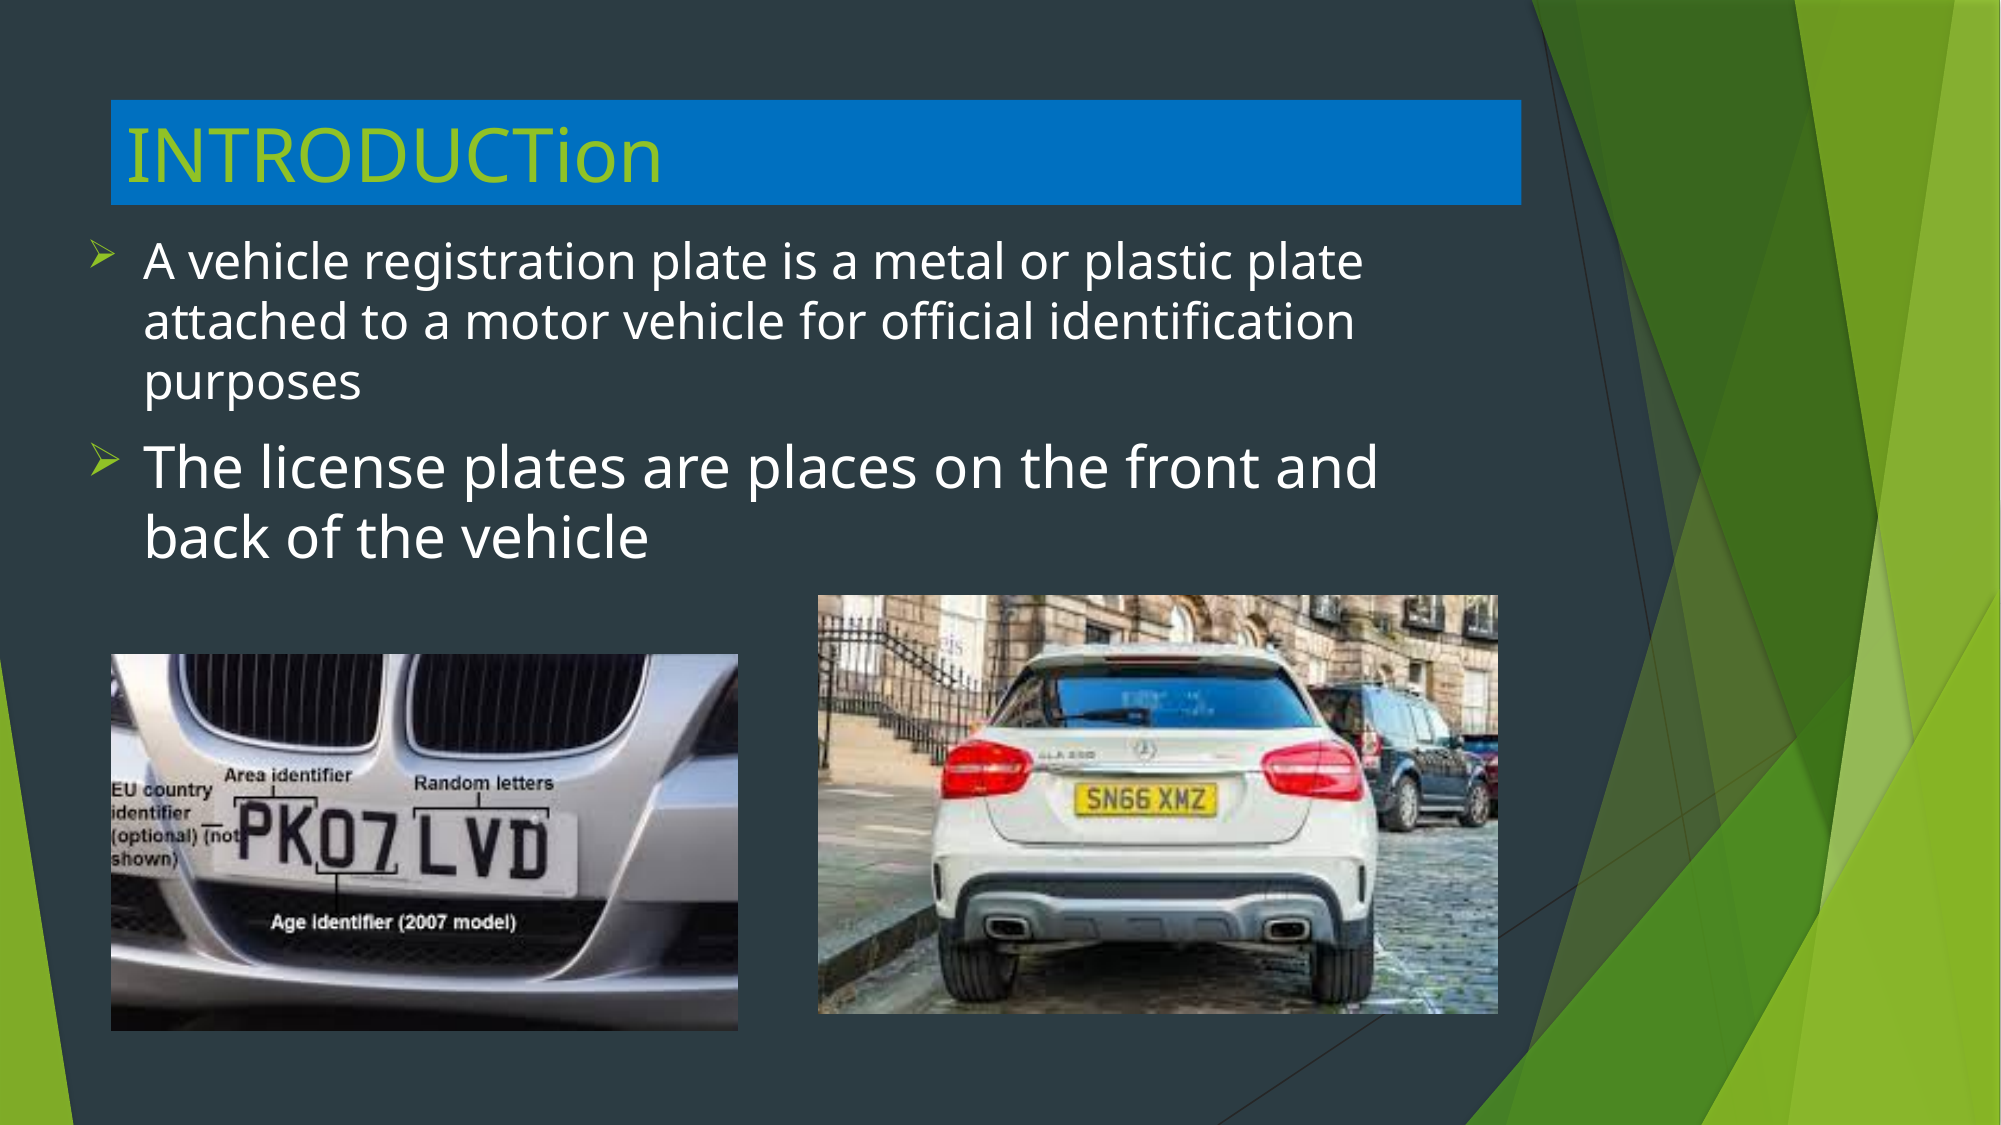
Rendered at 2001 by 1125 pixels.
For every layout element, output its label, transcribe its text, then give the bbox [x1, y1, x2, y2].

list A vehicle registration plate is a metal or plastic plate attached to a motor vehicle for official identification purposes The license plates are places on the front and back of the vehicle [71, 221, 1498, 638]
title INTRODUCTion [111, 99, 1522, 205]
picture [110, 654, 738, 1032]
picture [818, 595, 1499, 1015]
